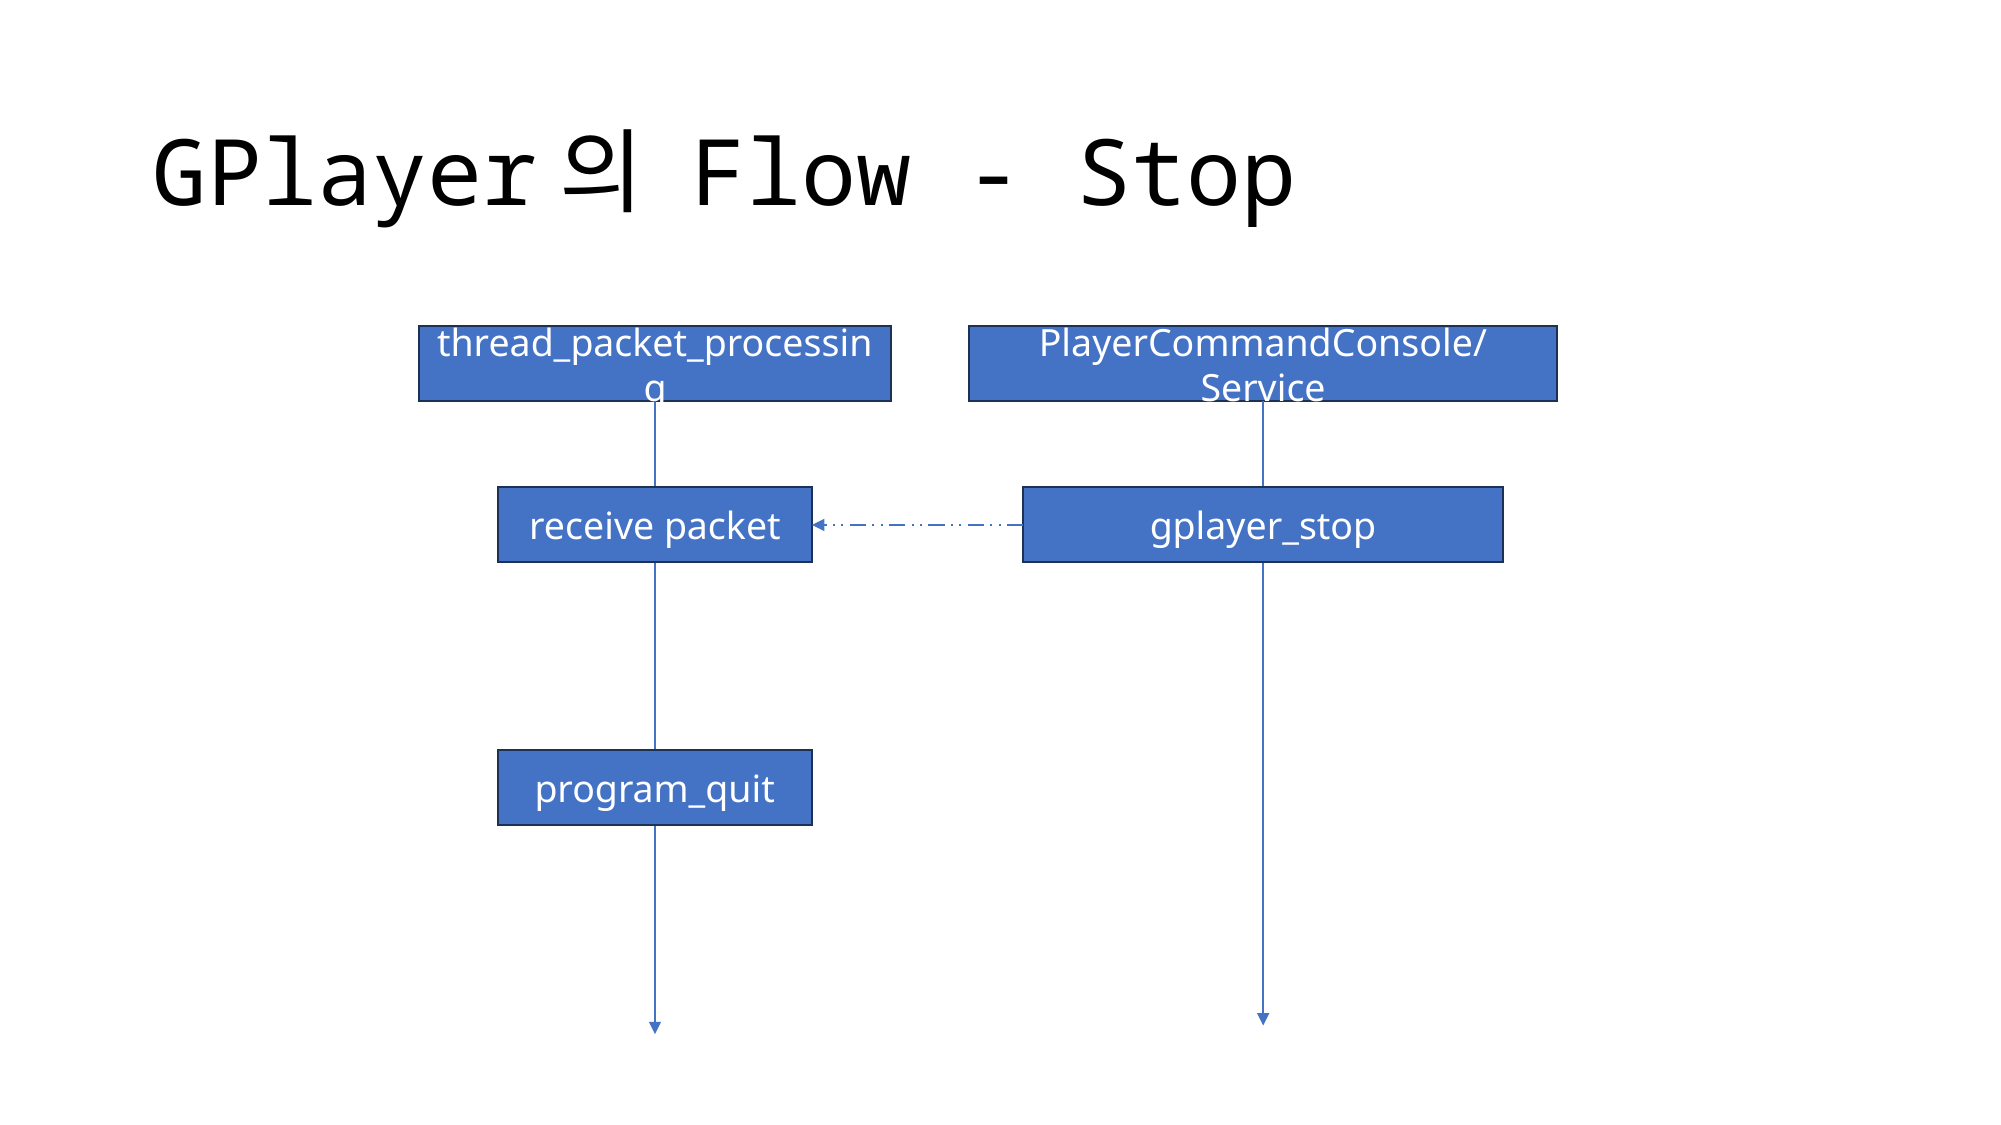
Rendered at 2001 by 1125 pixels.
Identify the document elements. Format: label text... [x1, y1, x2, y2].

text_box PlayerCommandConsole/Service [968, 325, 1558, 402]
text_box gplayer_stop [1022, 486, 1263, 563]
text_box thread_packet_processing [418, 325, 892, 402]
title GPlayer의 Flow - Stop [137, 59, 1863, 278]
text_box program_quit [656, 749, 813, 826]
text_box program_quit [497, 749, 654, 826]
text_box receive packet [497, 486, 654, 563]
text_box receive packet [656, 486, 813, 563]
text_box gplayer_stop [1264, 486, 1504, 563]
